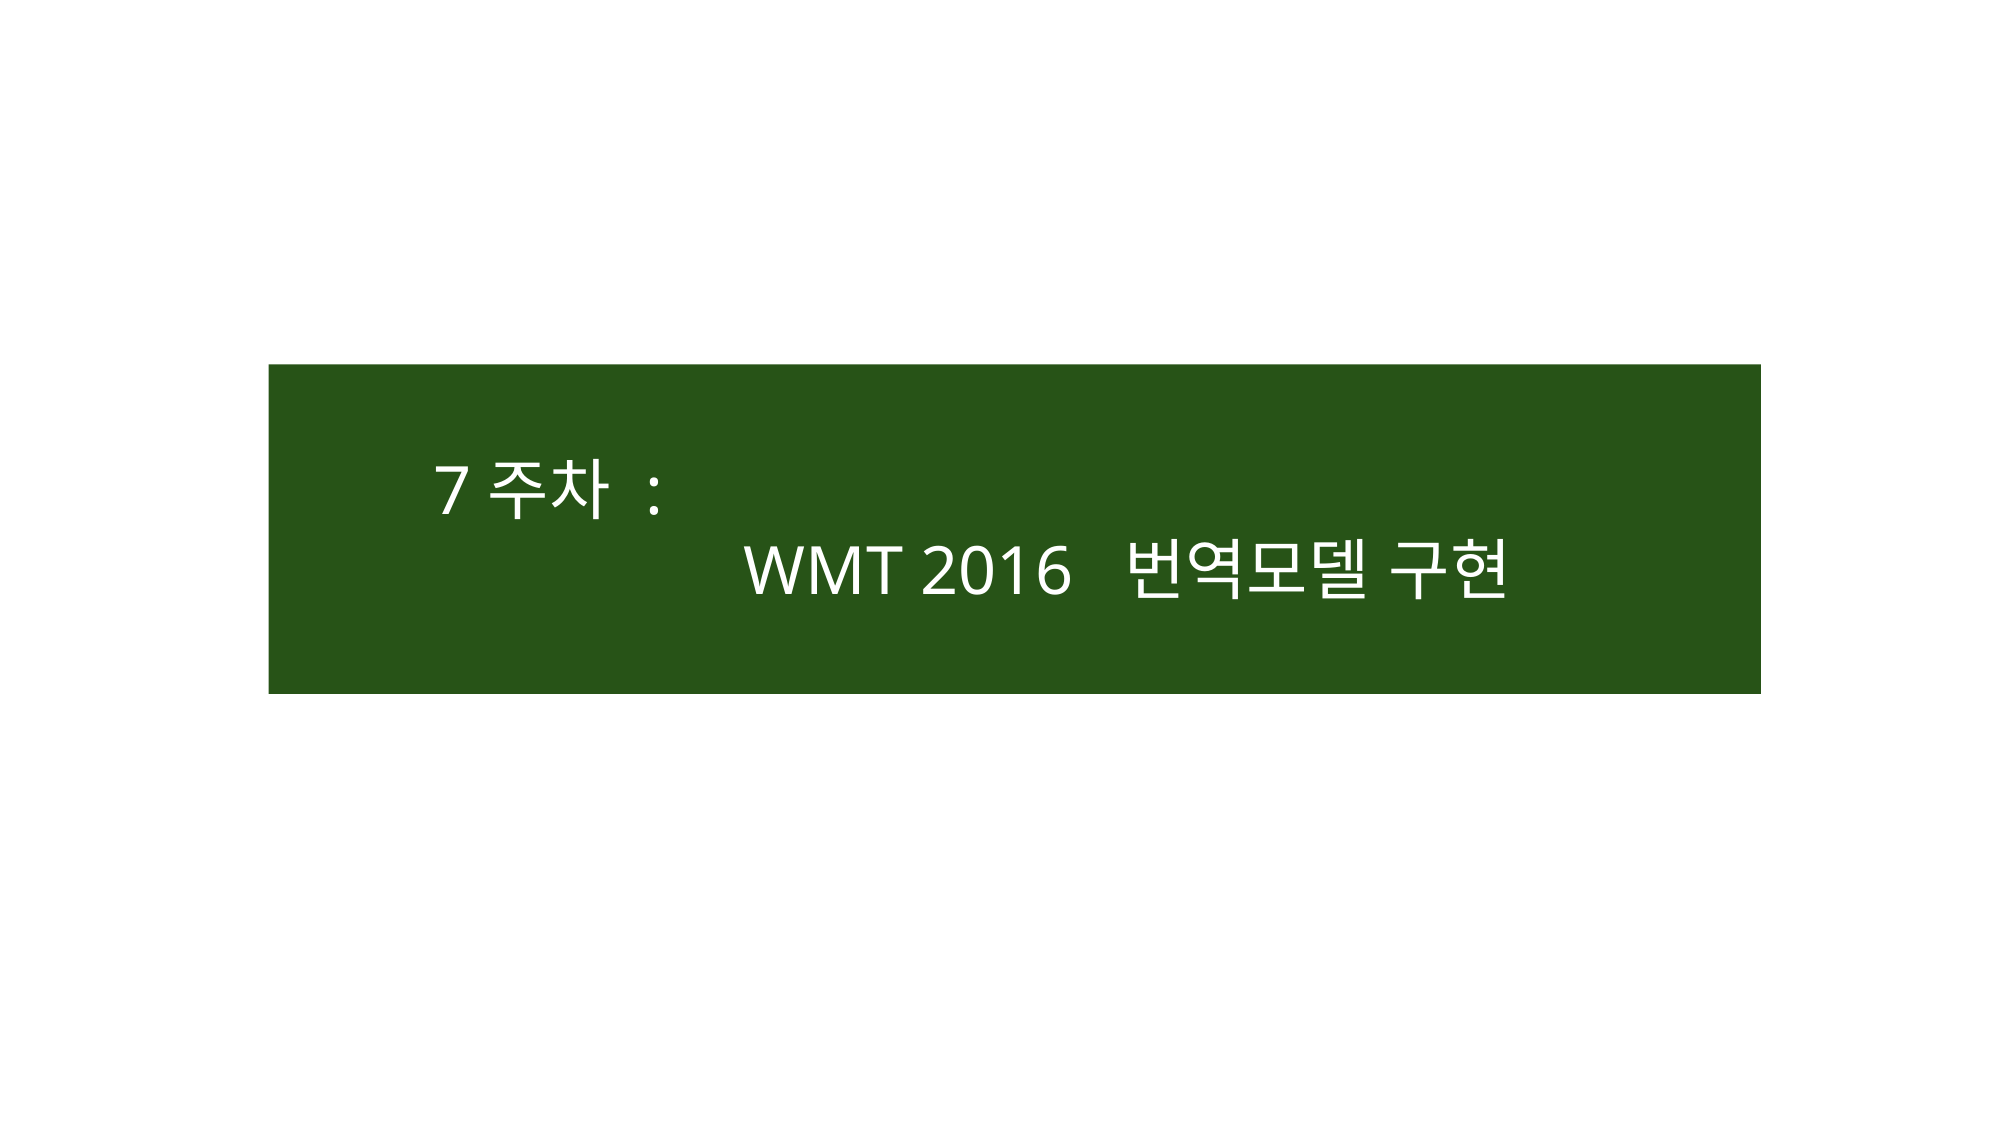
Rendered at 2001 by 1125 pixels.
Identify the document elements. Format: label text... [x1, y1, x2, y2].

text_box 7주차 : WMT 2016 번역모델 구현 [268, 440, 1761, 616]
text_box [267, 363, 1762, 695]
